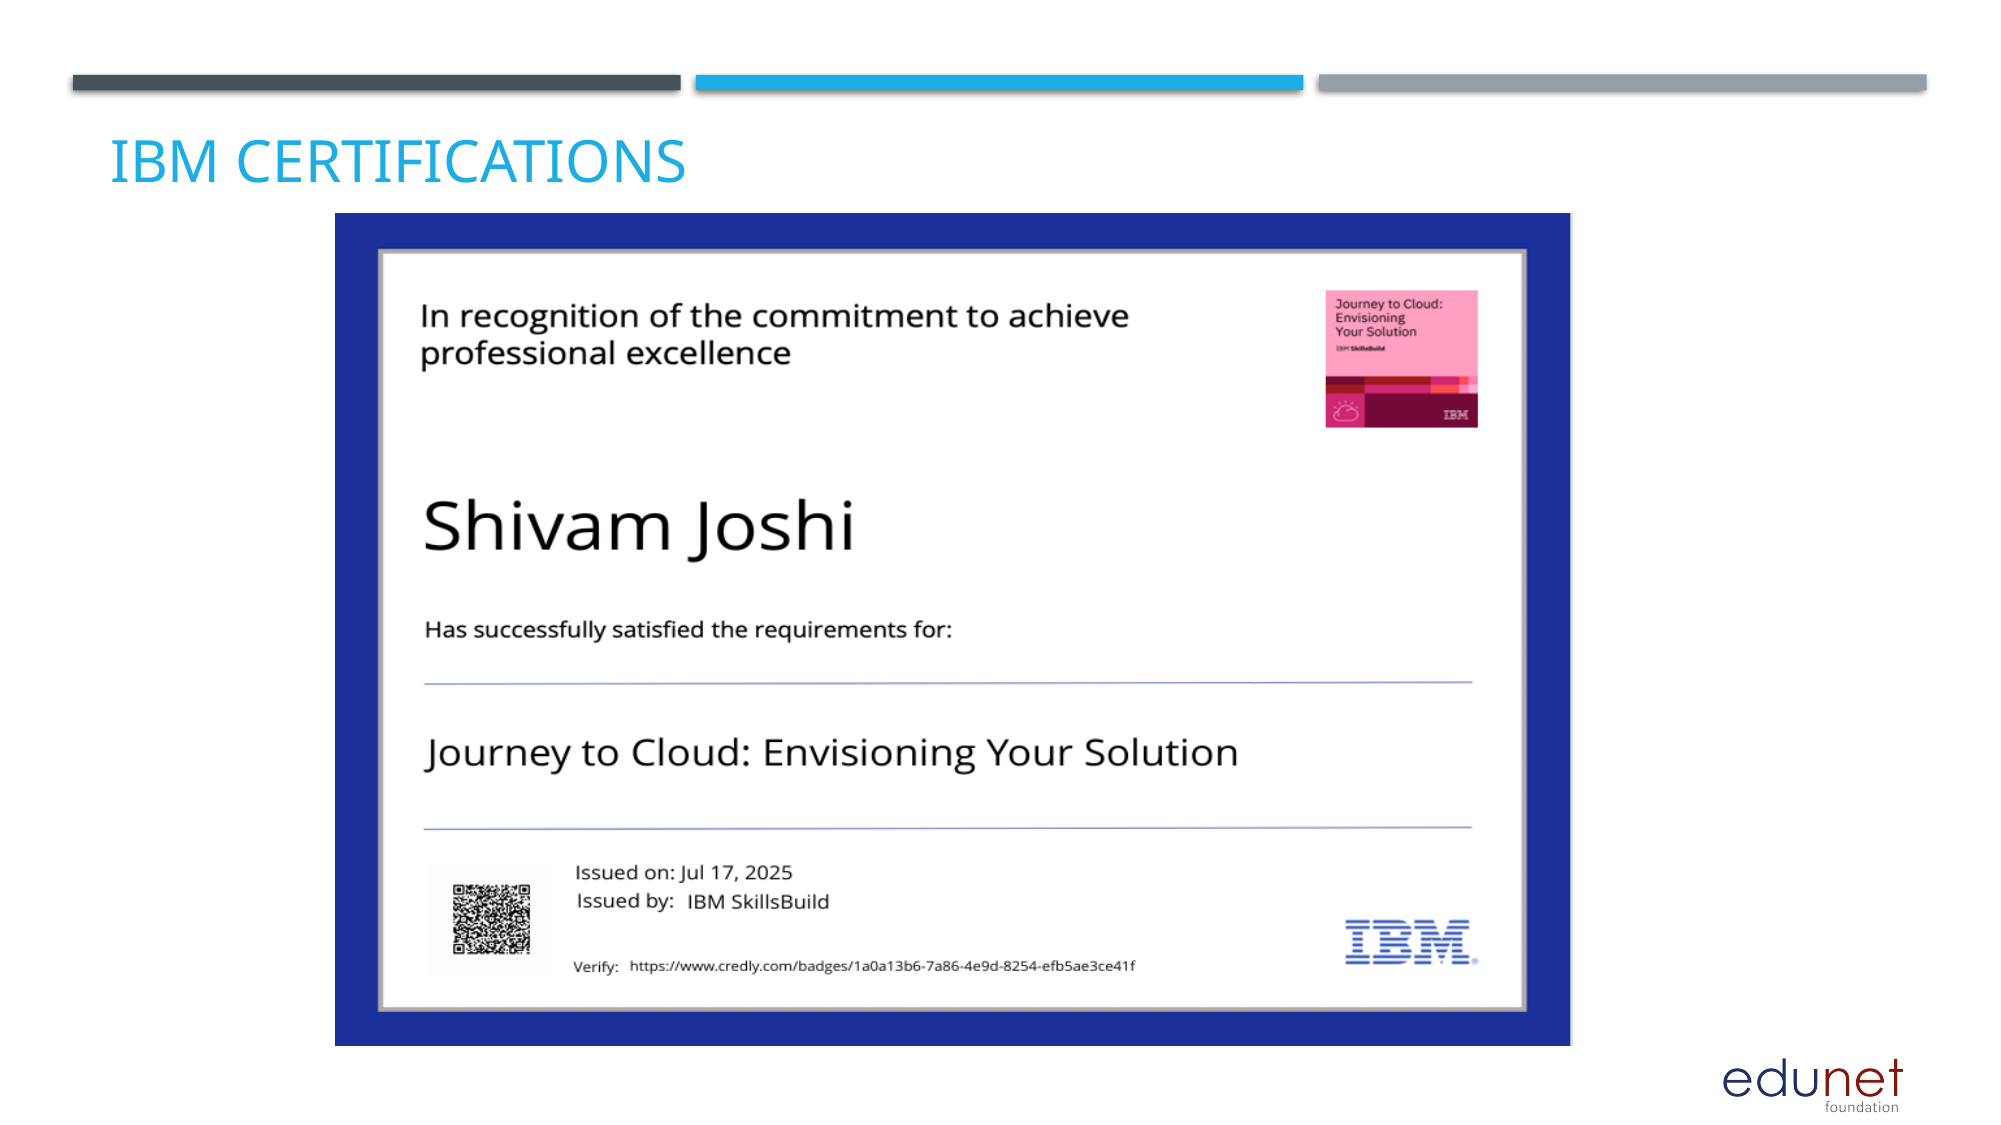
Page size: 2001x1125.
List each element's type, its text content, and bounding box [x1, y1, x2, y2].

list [334, 212, 1573, 1047]
picture [1719, 1056, 1905, 1116]
title IBM Certifications [95, 115, 1905, 203]
